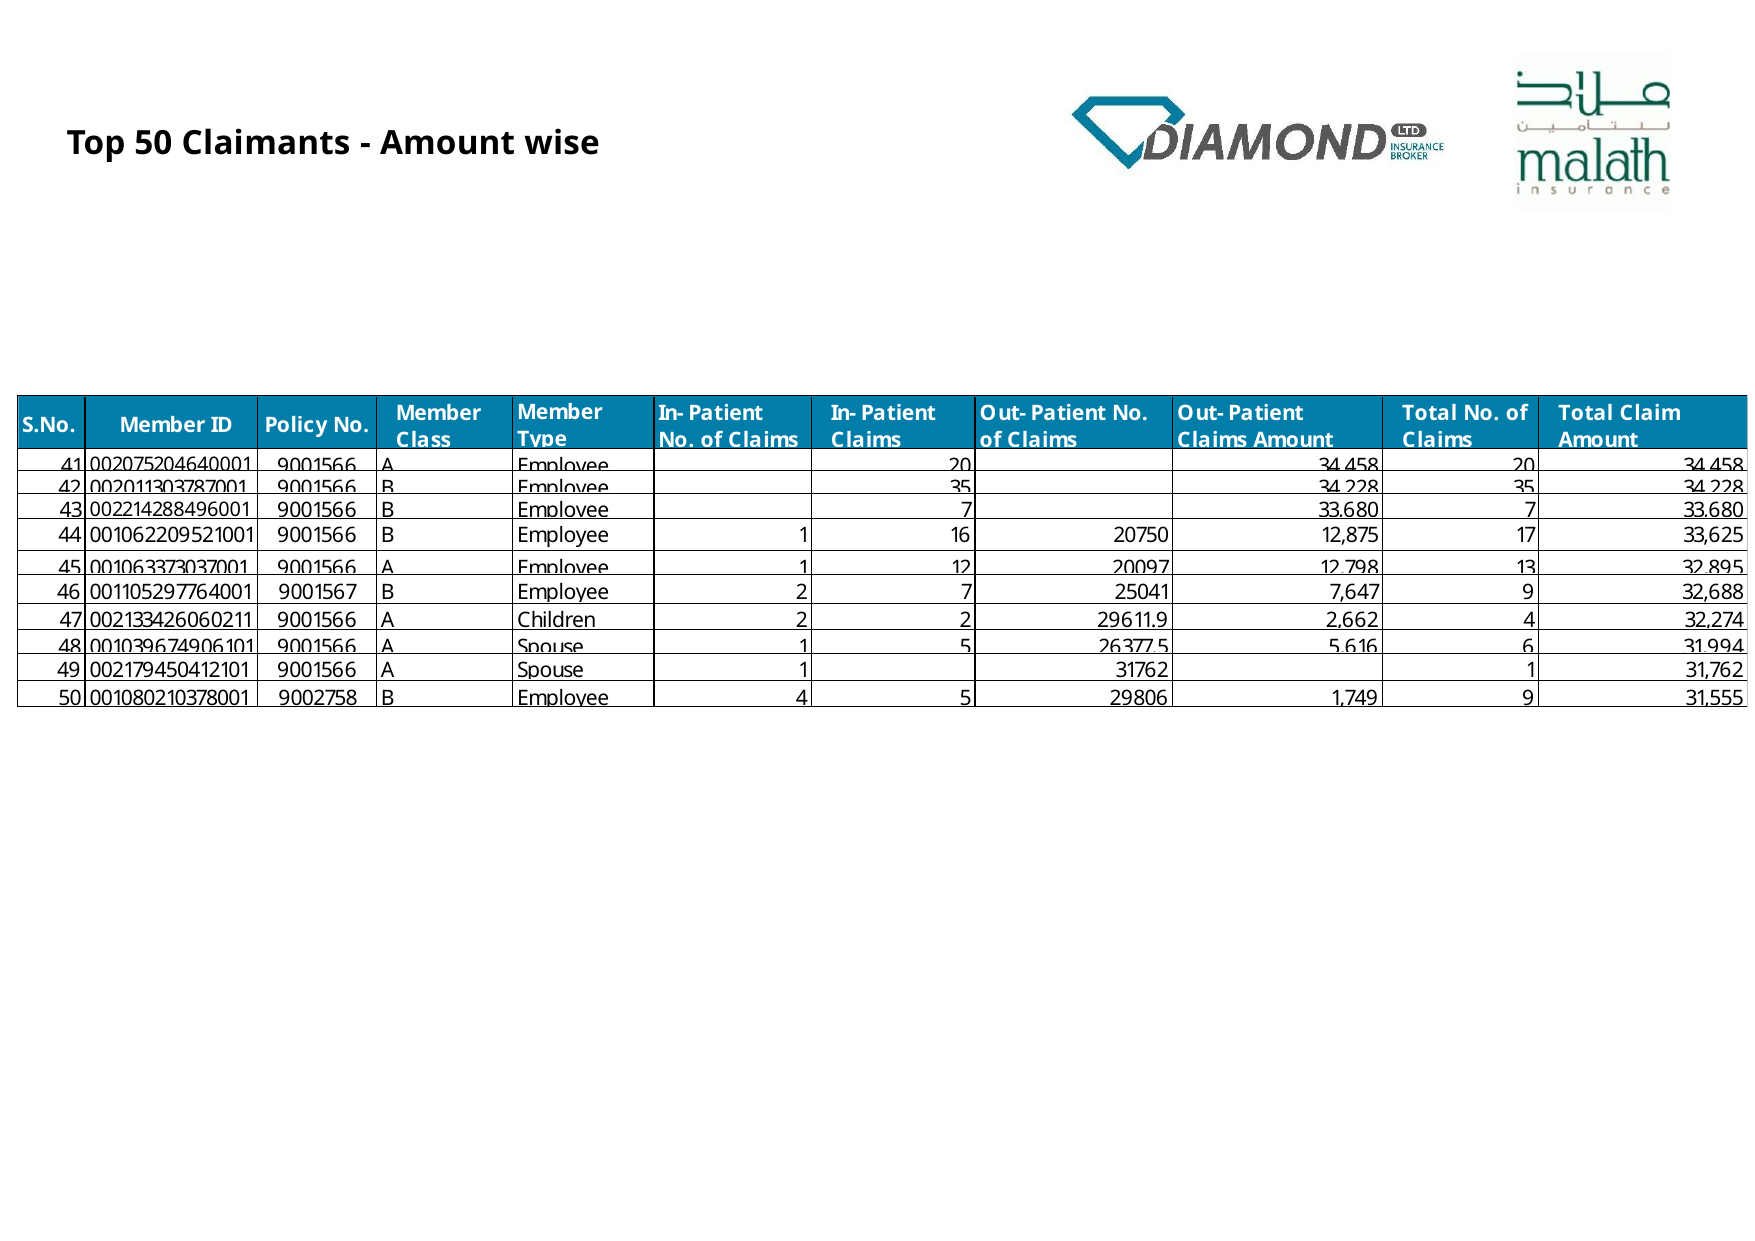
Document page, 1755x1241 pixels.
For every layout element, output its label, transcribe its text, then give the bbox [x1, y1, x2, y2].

title Top 50 Claimants - Amount wise [64, 119, 742, 329]
text_box [1062, 88, 1446, 177]
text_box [16, 394, 1749, 708]
text_box [1514, 53, 1671, 211]
